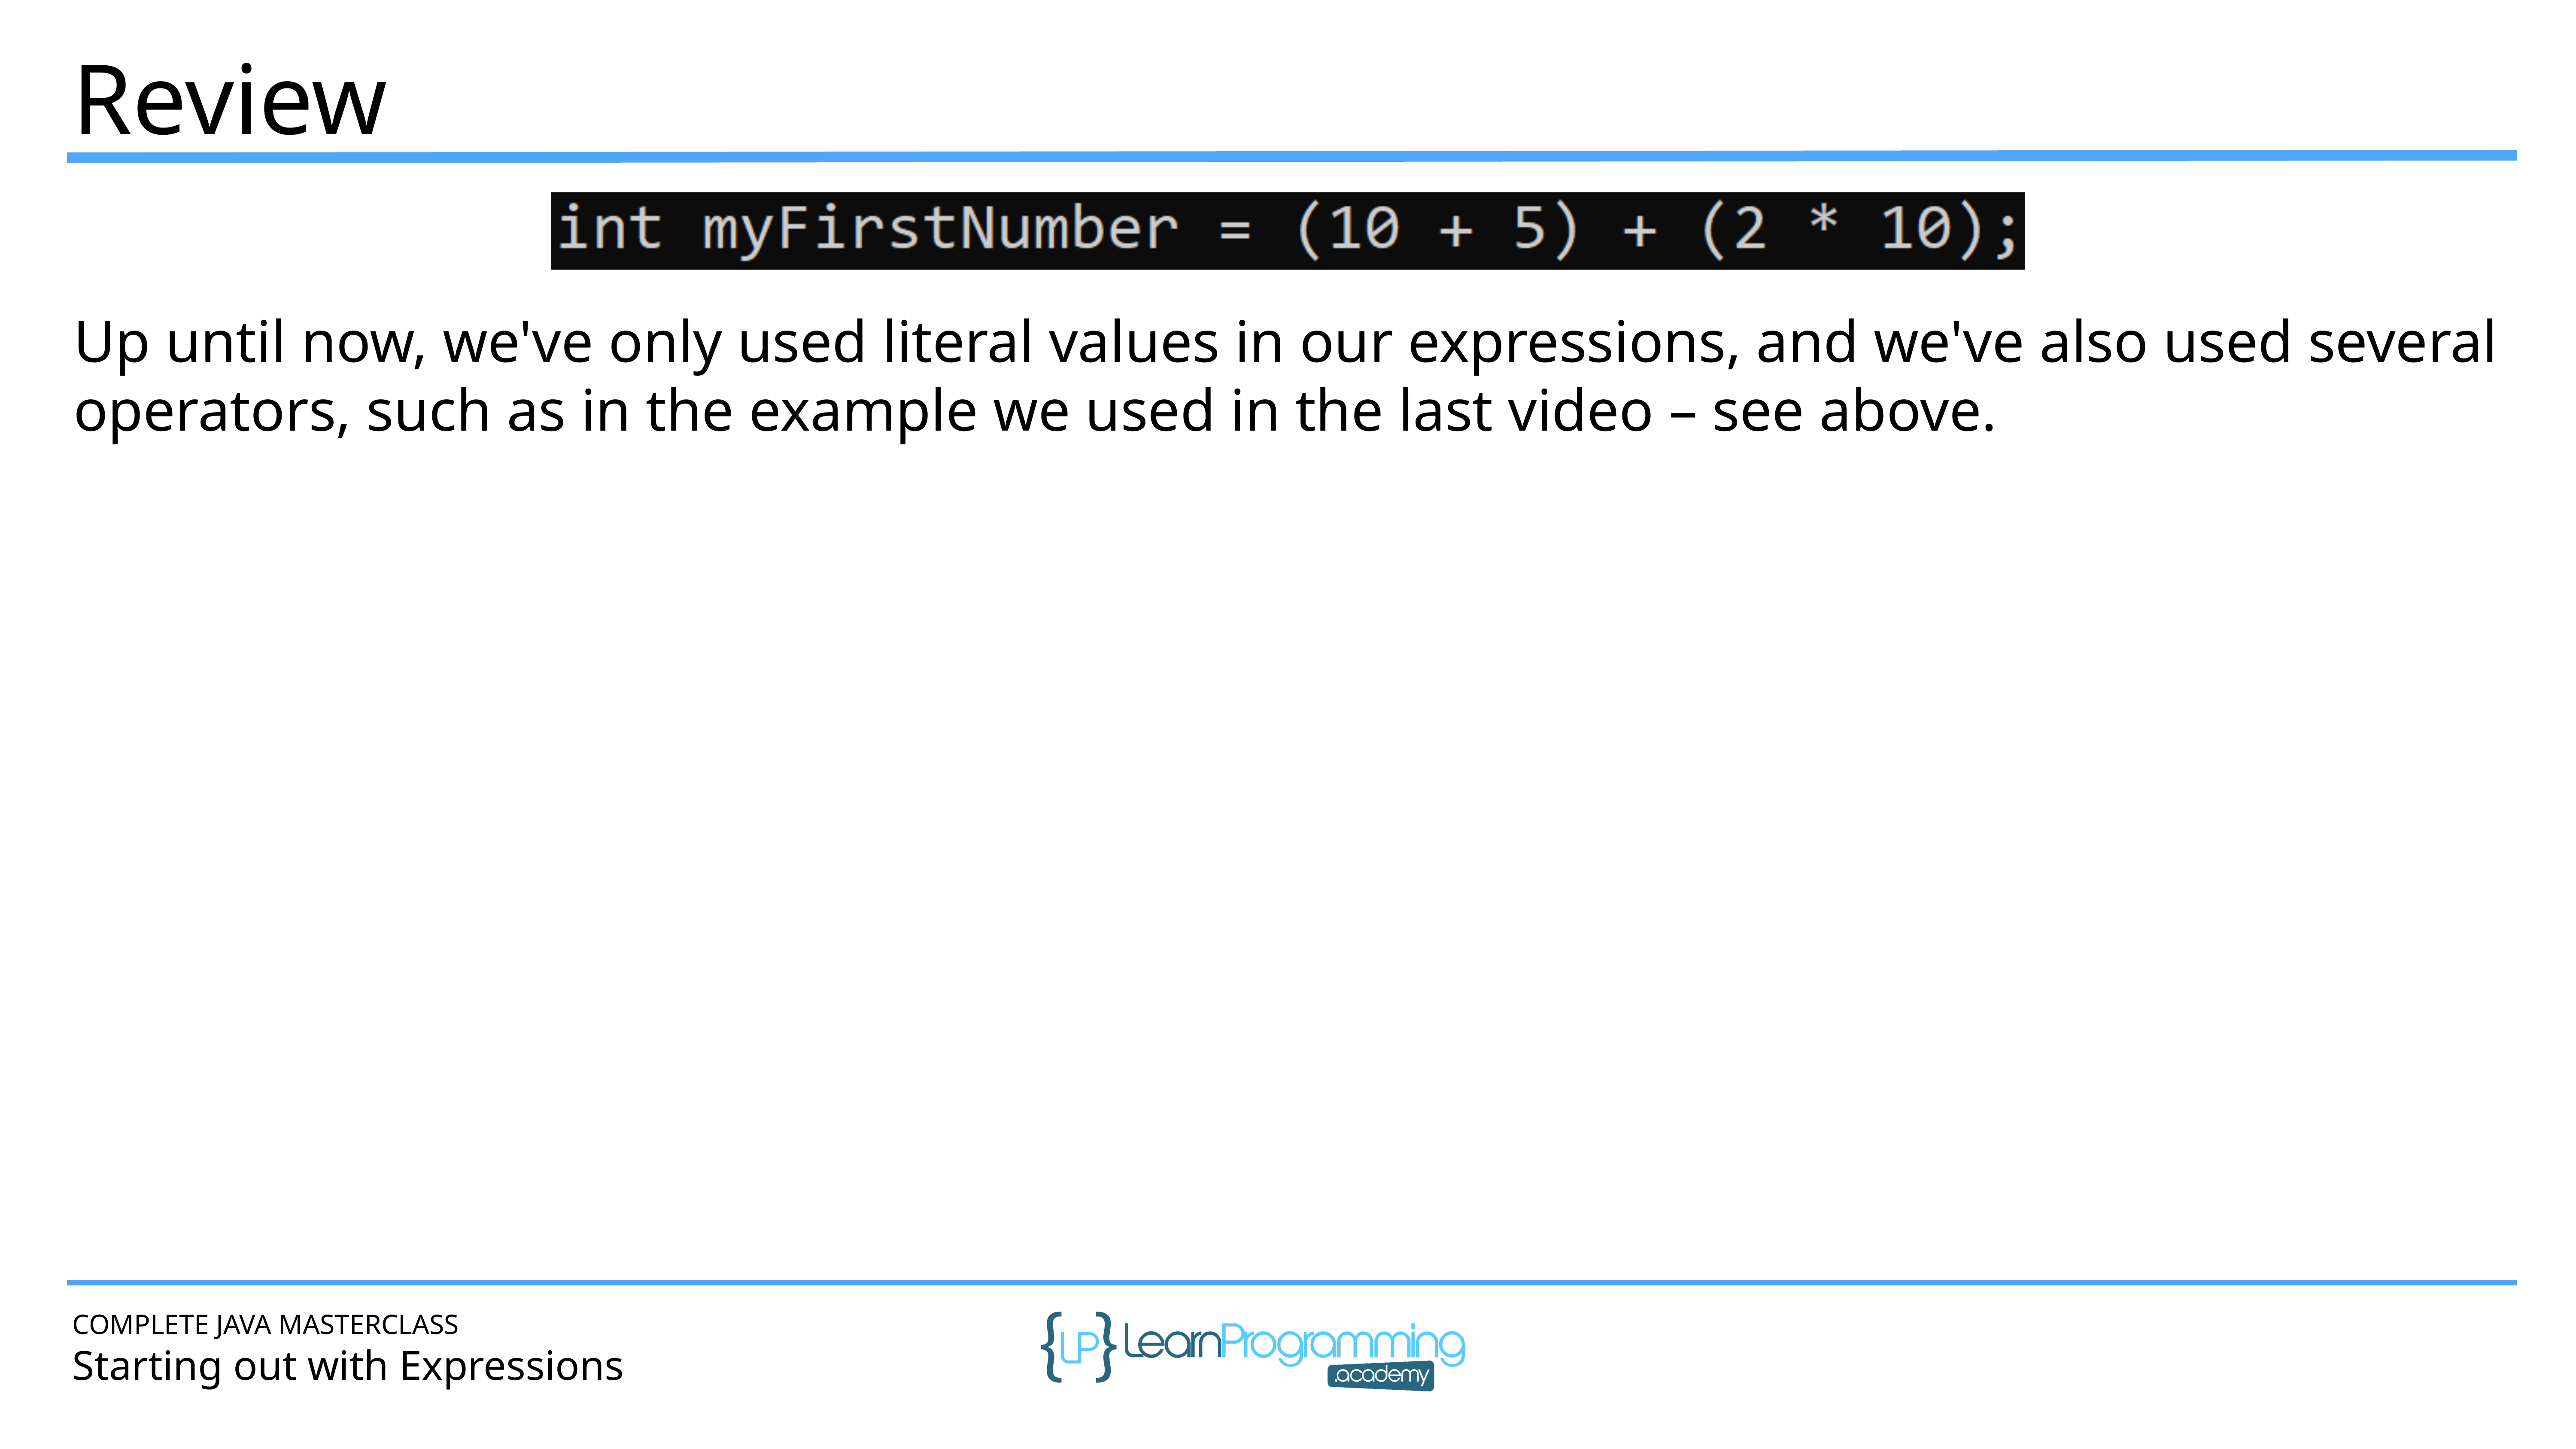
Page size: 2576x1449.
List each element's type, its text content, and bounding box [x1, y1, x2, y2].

picture [1032, 1302, 1477, 1400]
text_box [67, 155, 2517, 158]
text_box COMPLETE JAVA MASTERCLASS Starting out with Expressions [67, 1302, 1030, 1394]
picture [551, 192, 2025, 270]
text_box Up until now, we've only used literal values in our expressions, and we've also used several operators, such as in the example we used in the last video – see above. [67, 301, 2517, 1139]
text_box Review [67, 32, 398, 152]
